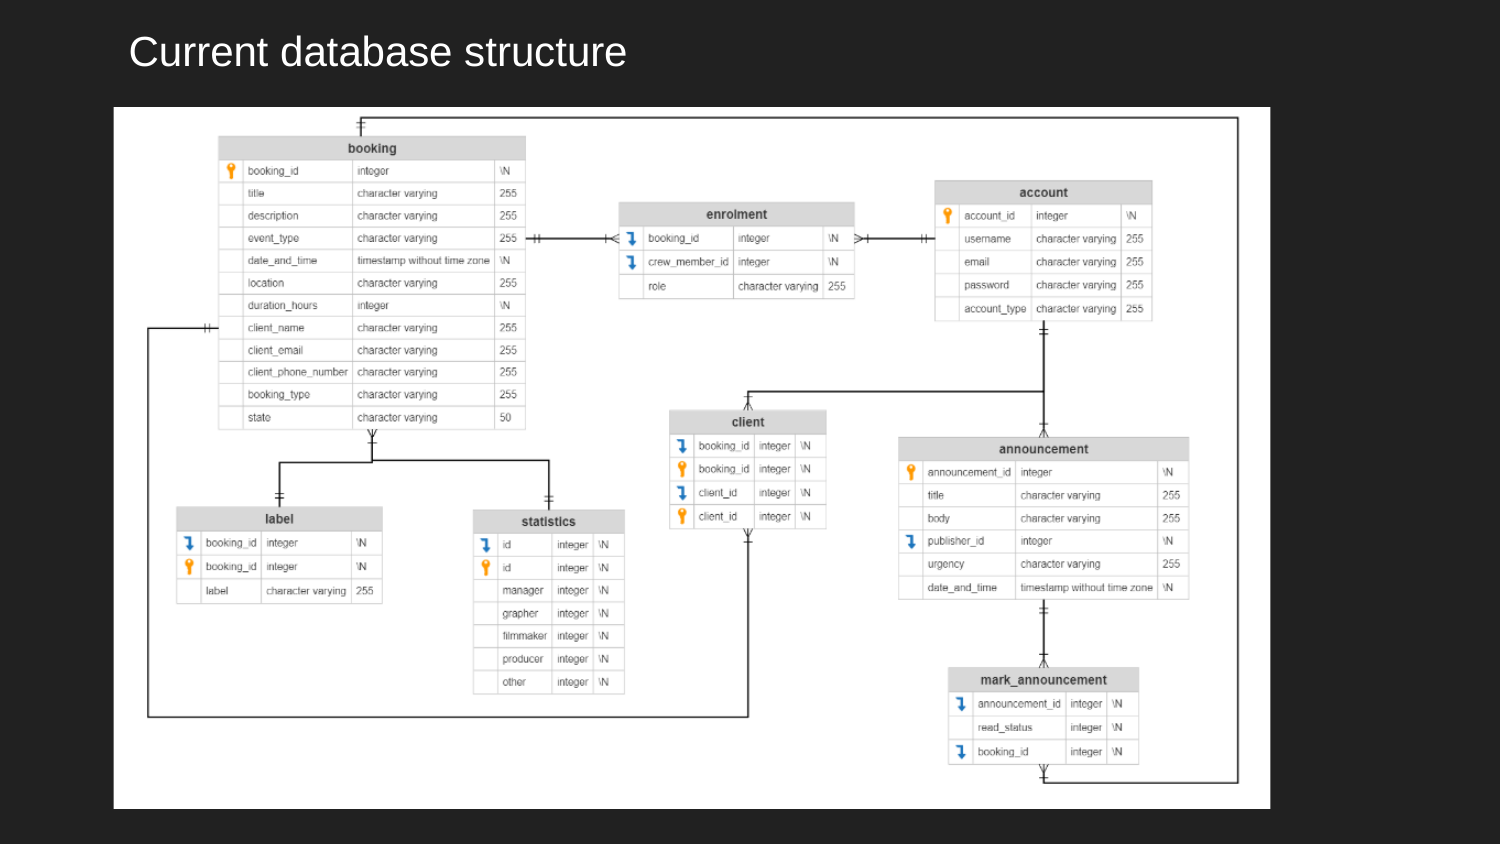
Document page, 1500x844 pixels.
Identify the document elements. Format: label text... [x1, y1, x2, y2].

picture [113, 106, 1271, 810]
title Current database structure [113, 13, 1500, 108]
